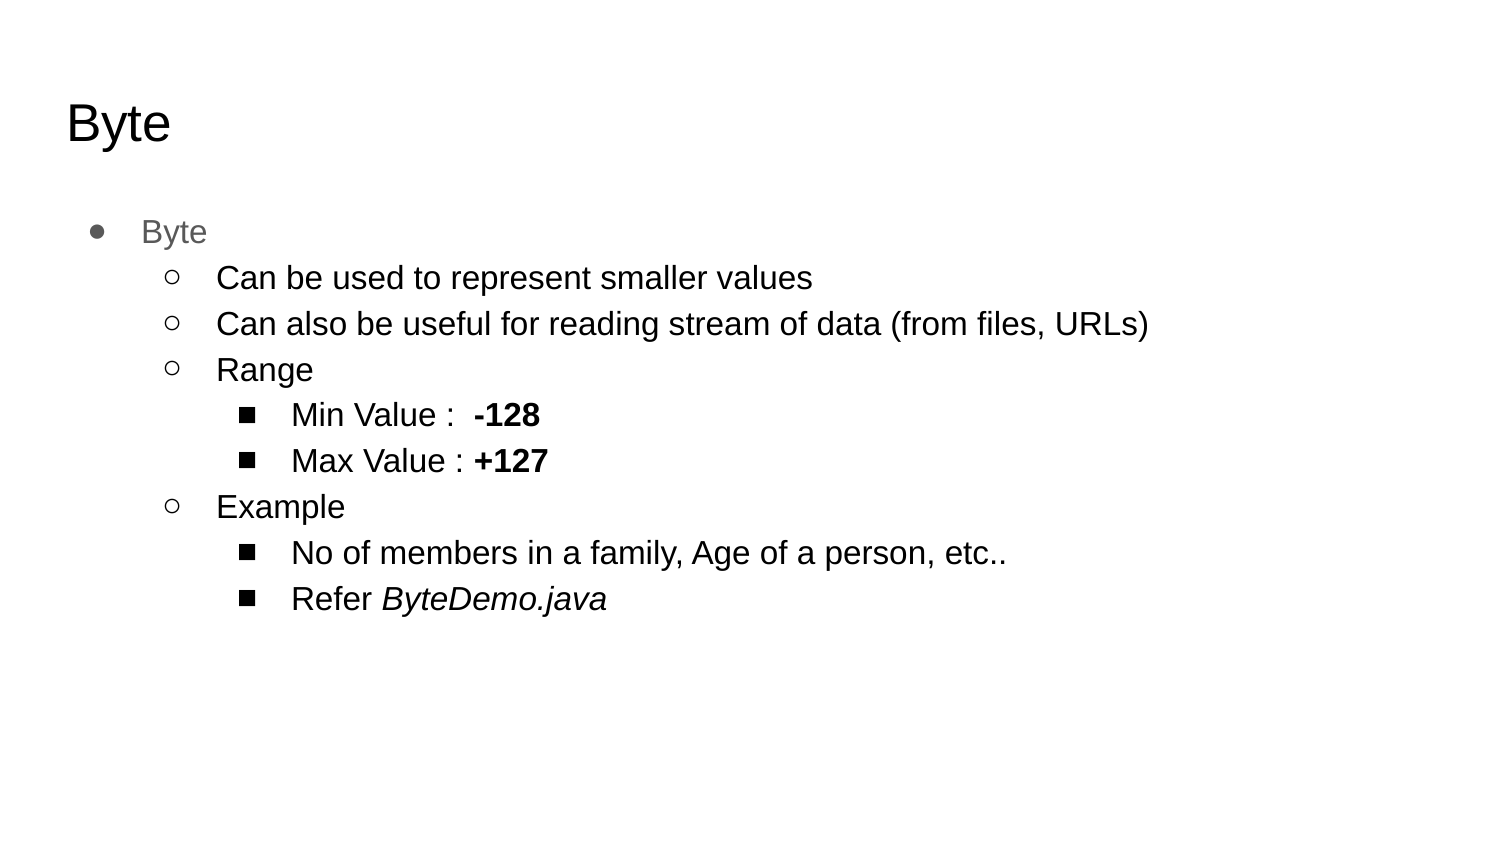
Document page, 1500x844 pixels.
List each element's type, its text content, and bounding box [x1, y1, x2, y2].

list Byte Can be used to represent smaller values Can also be useful for reading stream of data (from files, URLs) Range Min Value : -128 Max Value : +127 Example No of members in a family, Age of a person, etc.. Refer ByteDemo.java [51, 189, 1449, 750]
title Byte [51, 72, 1449, 167]
